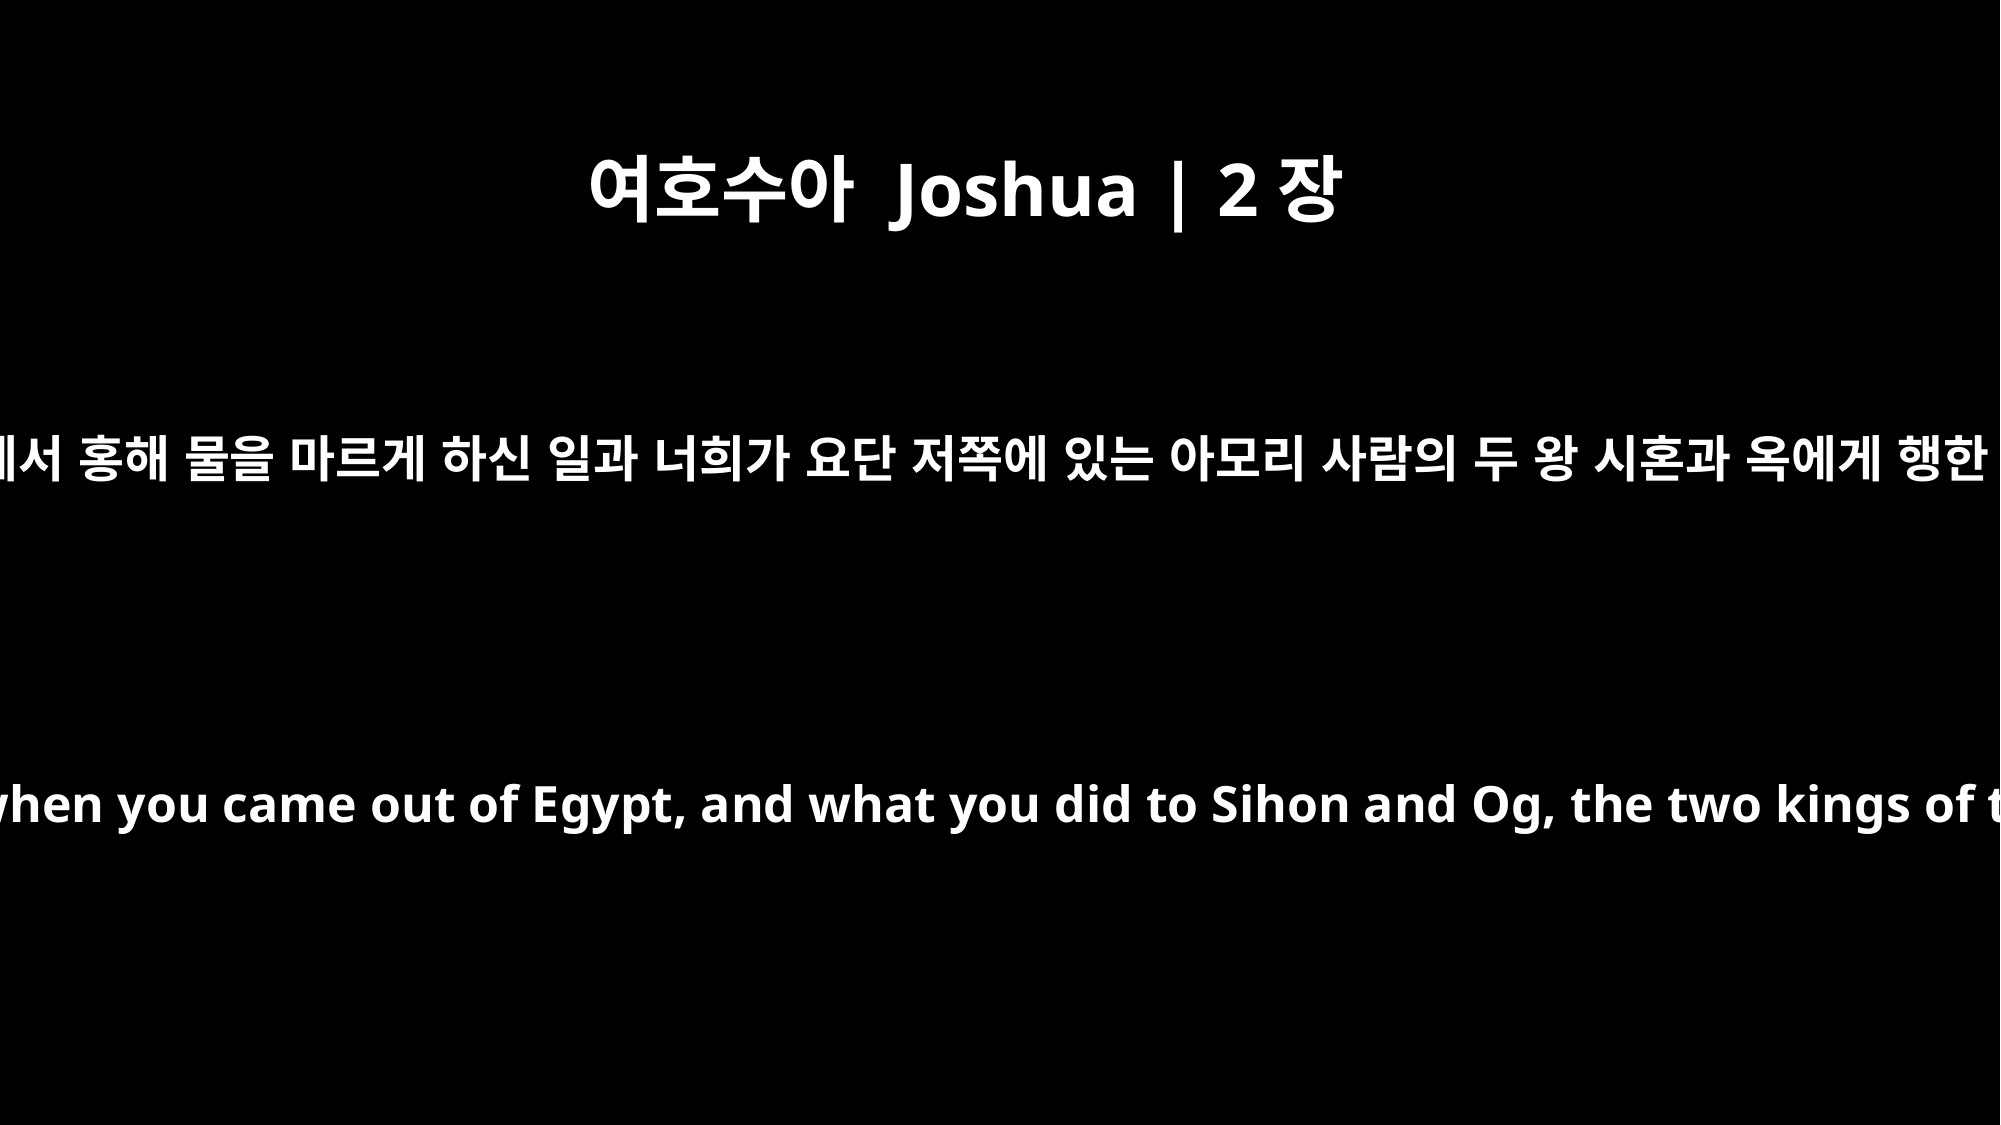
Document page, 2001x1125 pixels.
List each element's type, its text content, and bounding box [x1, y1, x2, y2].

text_box 10 이는 너희가 애굽에서 나올 때에 여호와께서 너희 앞에서 홍해 물을 마르게 하신 일과 너희가 요단 저쪽에 있는 아모리 사람의 두 왕 시혼과 옥에게 행한 일 곧 그들을 전멸시킨 일을 우리가 들었음이니라 [0, 359, 2000, 495]
text_box 여호수아 Joshua | 2장 [572, 136, 1360, 239]
text_box We have heard how the LORD dried up the water of the Red Sea for you when you came out of Egypt, and what you did to Sihon and Og, the two kings of the Amorites east of the Jordan, whom you completely destroyed. [0, 764, 2000, 840]
